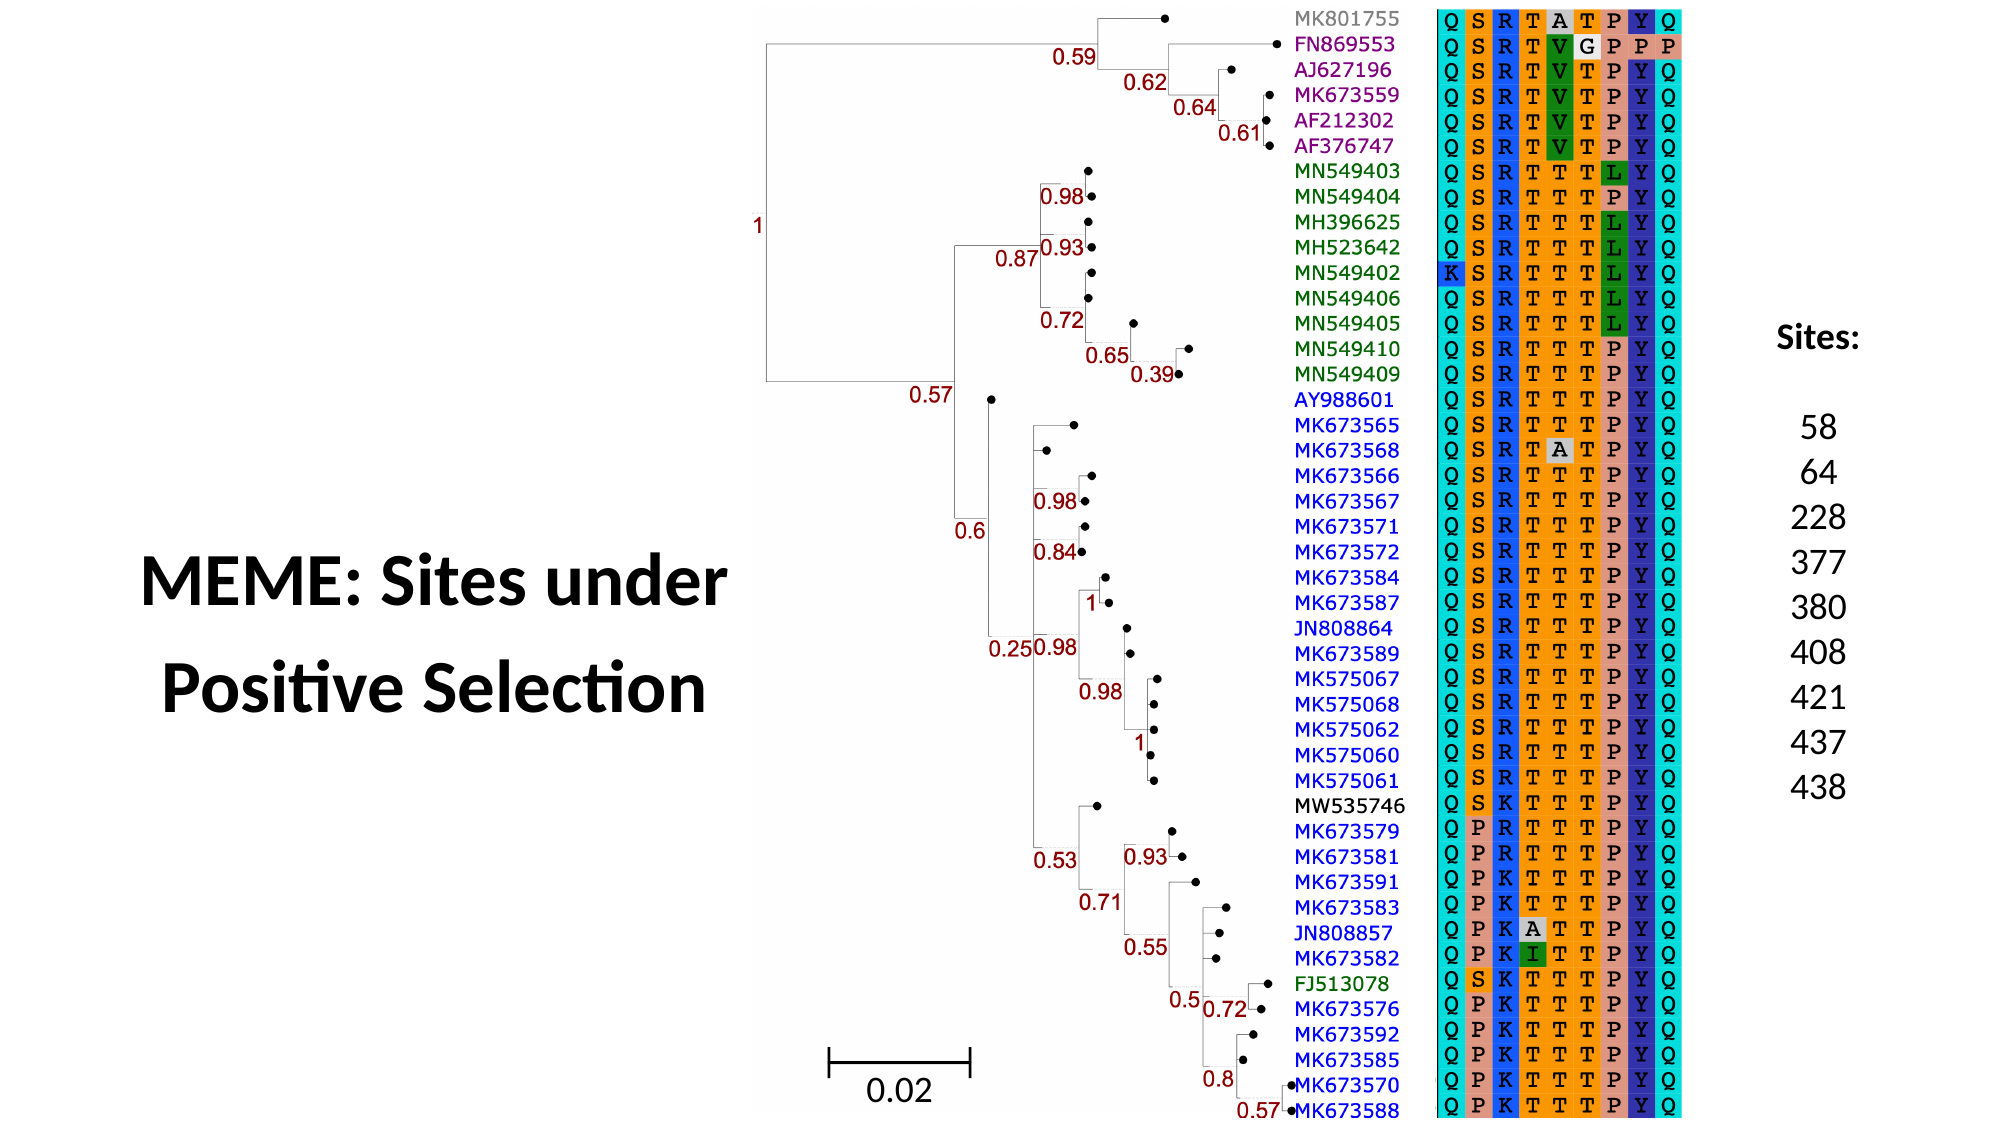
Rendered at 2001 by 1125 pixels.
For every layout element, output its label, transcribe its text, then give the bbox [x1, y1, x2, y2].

title MEME: Sites under Positive Selection [119, 516, 749, 724]
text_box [826, 1034, 1001, 1118]
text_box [749, 3, 1682, 1118]
text_box Sites: 58 64 228 377 380 408 421 437 438 [1756, 304, 1881, 815]
